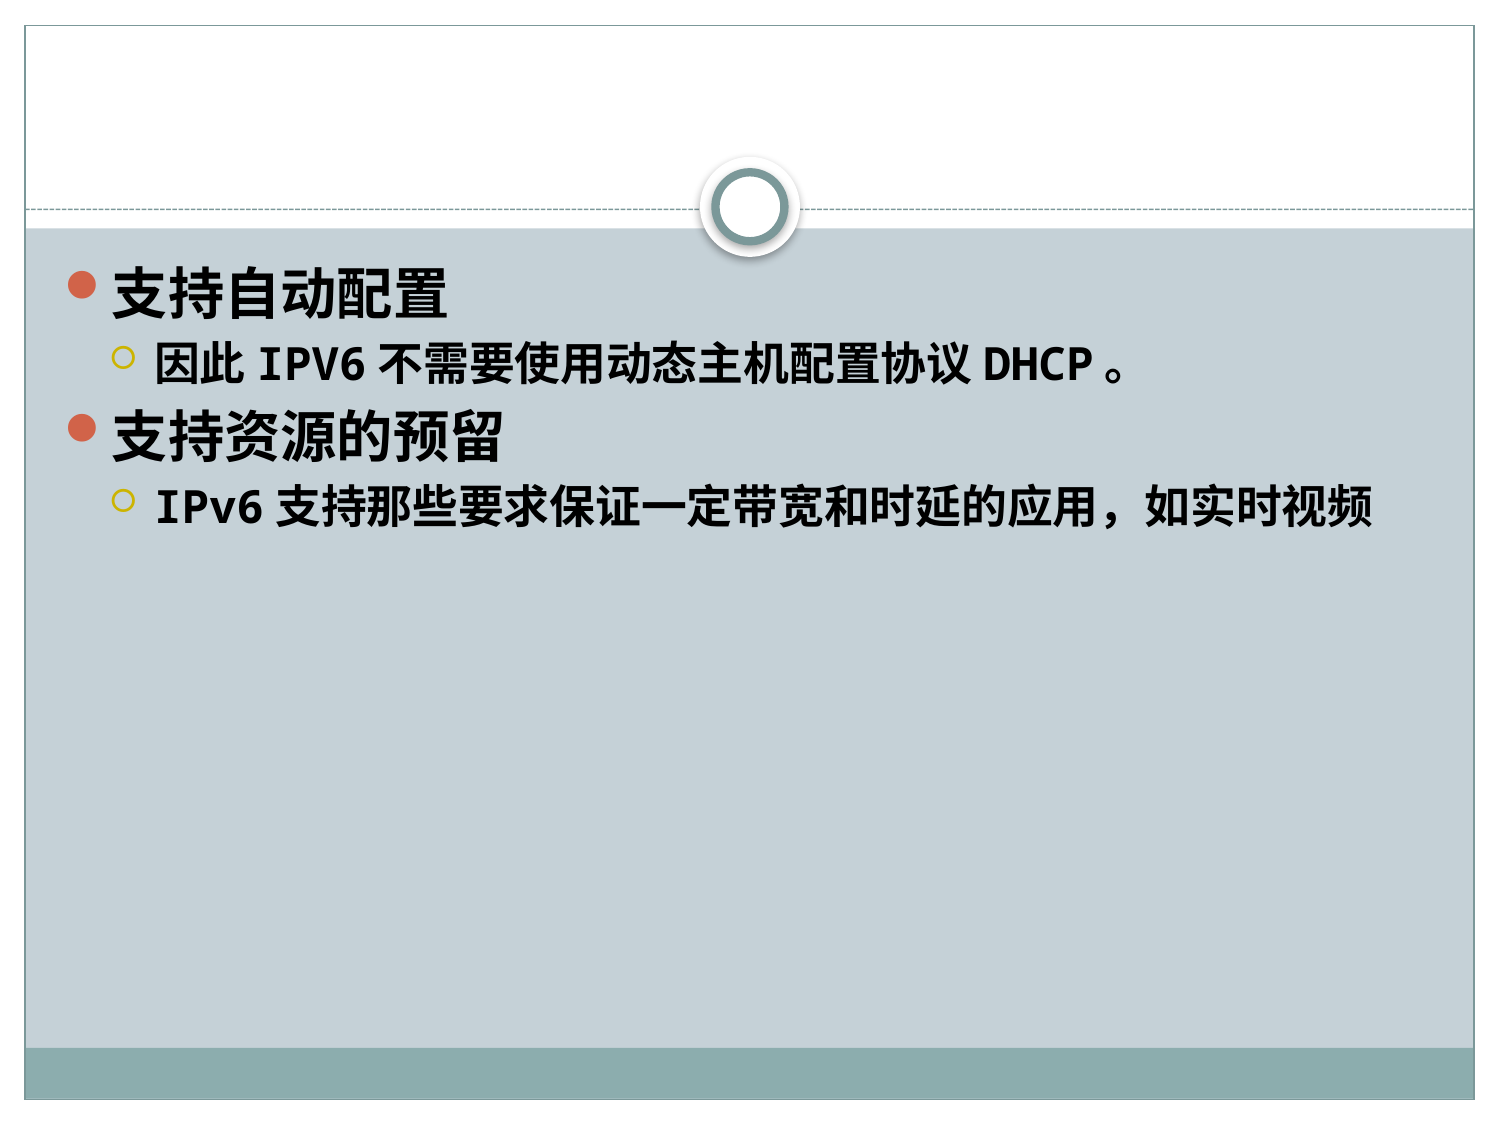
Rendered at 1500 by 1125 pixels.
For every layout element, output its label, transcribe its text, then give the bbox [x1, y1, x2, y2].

list 支持自动配置 因此IPV6不需要使用动态主机配置协议DHCP。 支持资源的预留 IPv6支持那些要求保证一定带宽和时延的应用，如实时视频 [49, 250, 1445, 1001]
